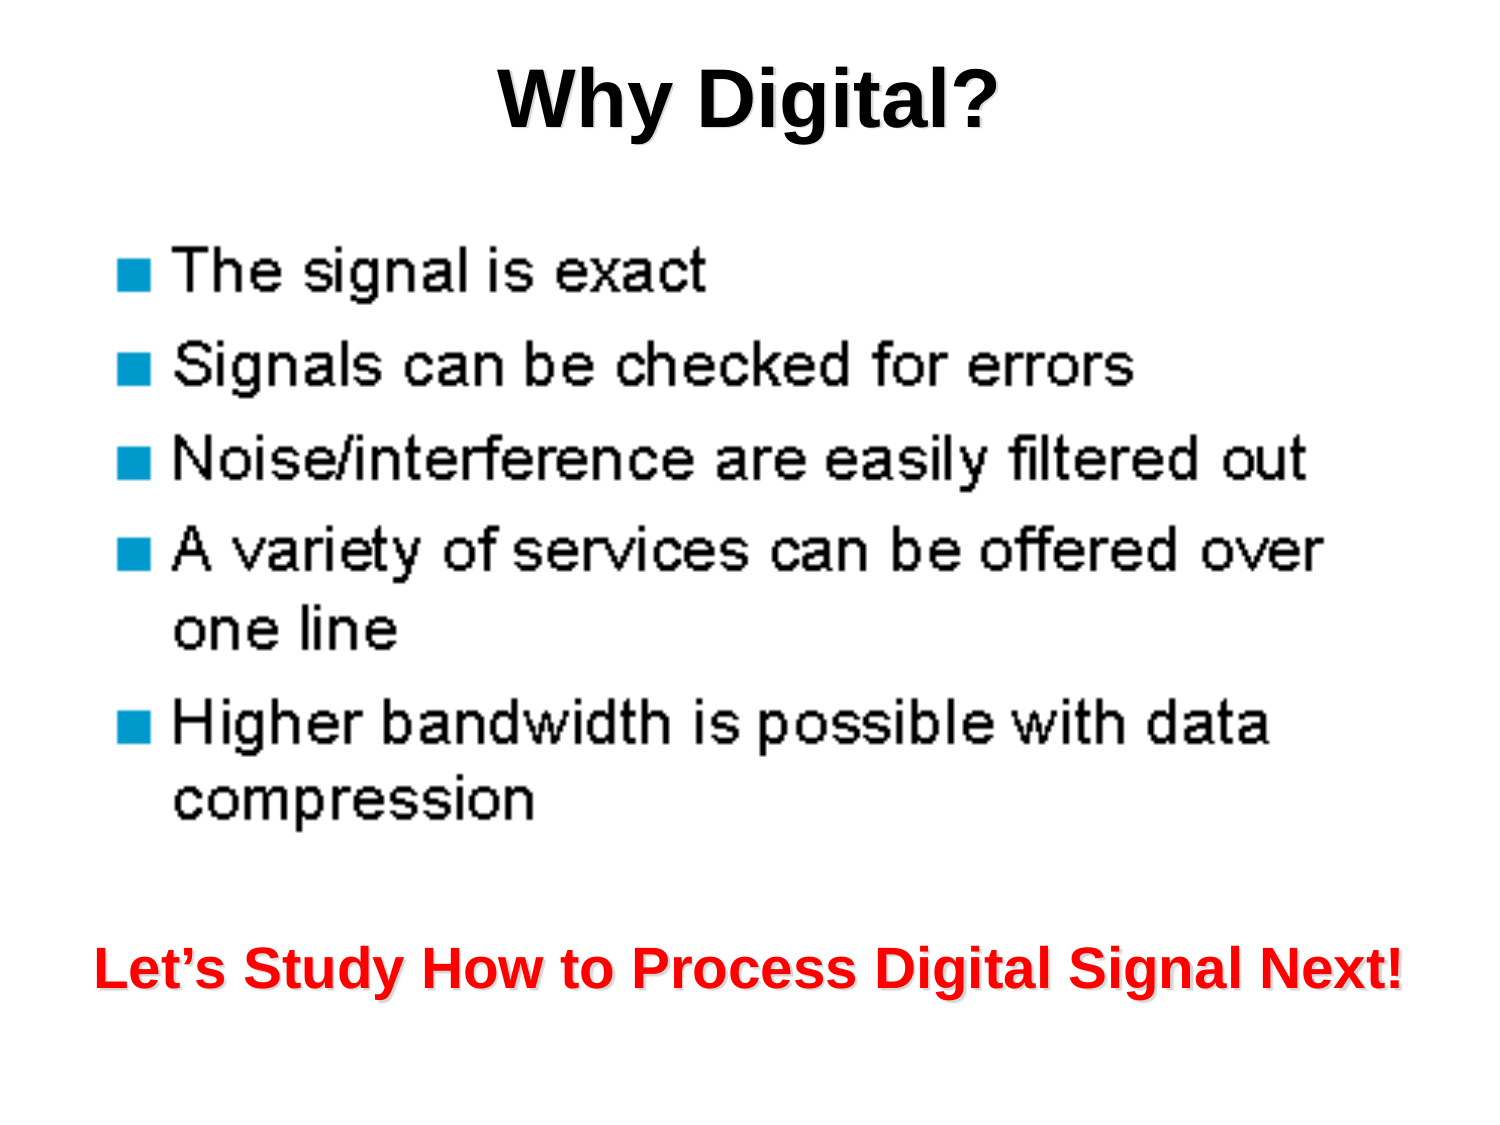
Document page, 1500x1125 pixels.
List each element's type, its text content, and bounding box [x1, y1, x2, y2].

text_box Let’s Study How to Process Digital Signal Next! [24, 896, 1475, 1035]
picture [91, 214, 1444, 845]
text_box Why Digital? [24, 24, 1475, 163]
